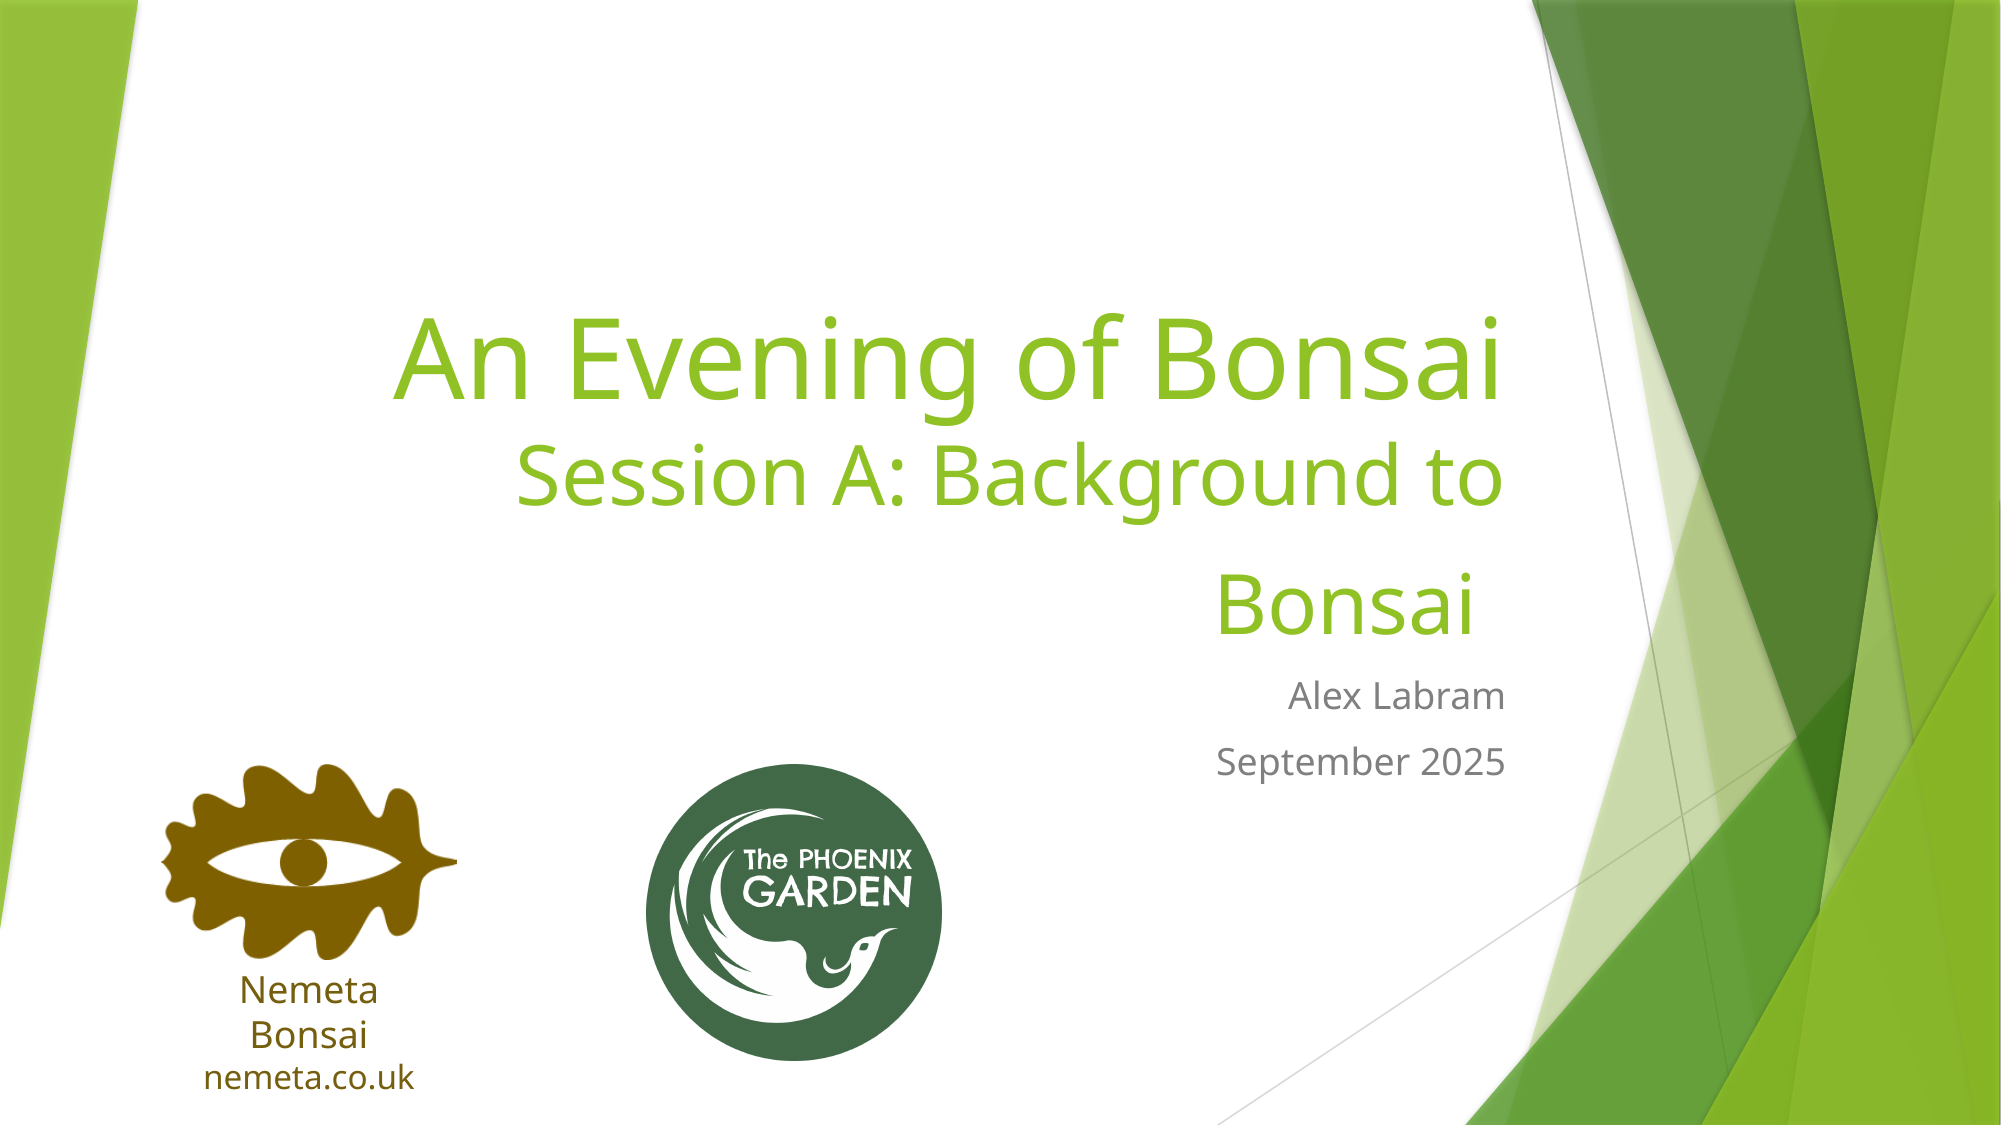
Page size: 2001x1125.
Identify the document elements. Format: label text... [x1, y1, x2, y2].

subtitle Alex Labram September 2025 [247, 664, 1522, 845]
title An Evening of Bonsai Session A: Background to Bonsai [247, 394, 1522, 664]
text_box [160, 764, 458, 1061]
picture [645, 764, 943, 1062]
